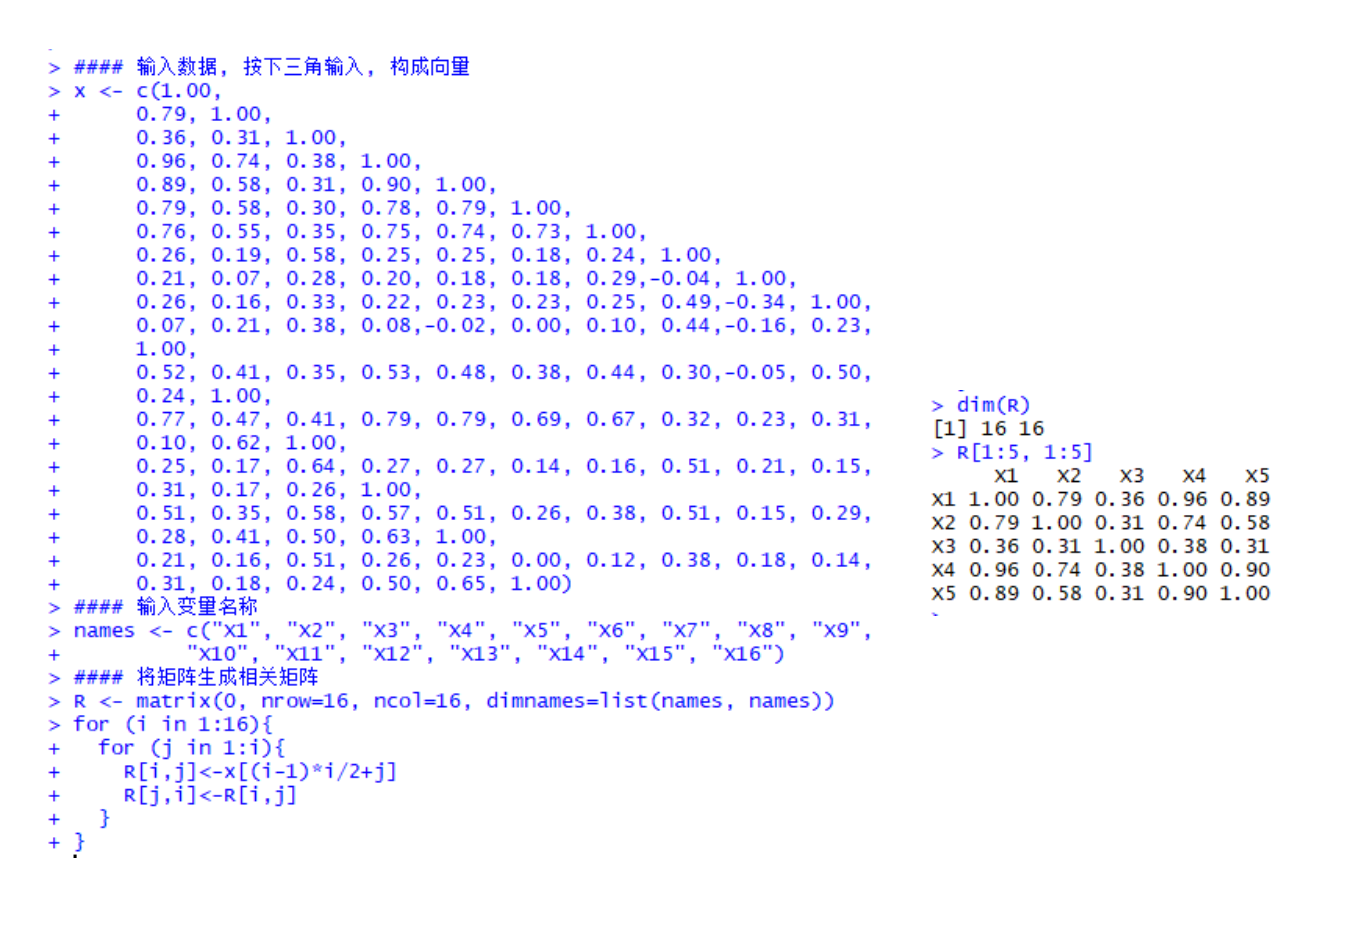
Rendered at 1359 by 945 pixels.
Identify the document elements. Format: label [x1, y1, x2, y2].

picture [924, 390, 1288, 616]
picture [41, 49, 888, 858]
